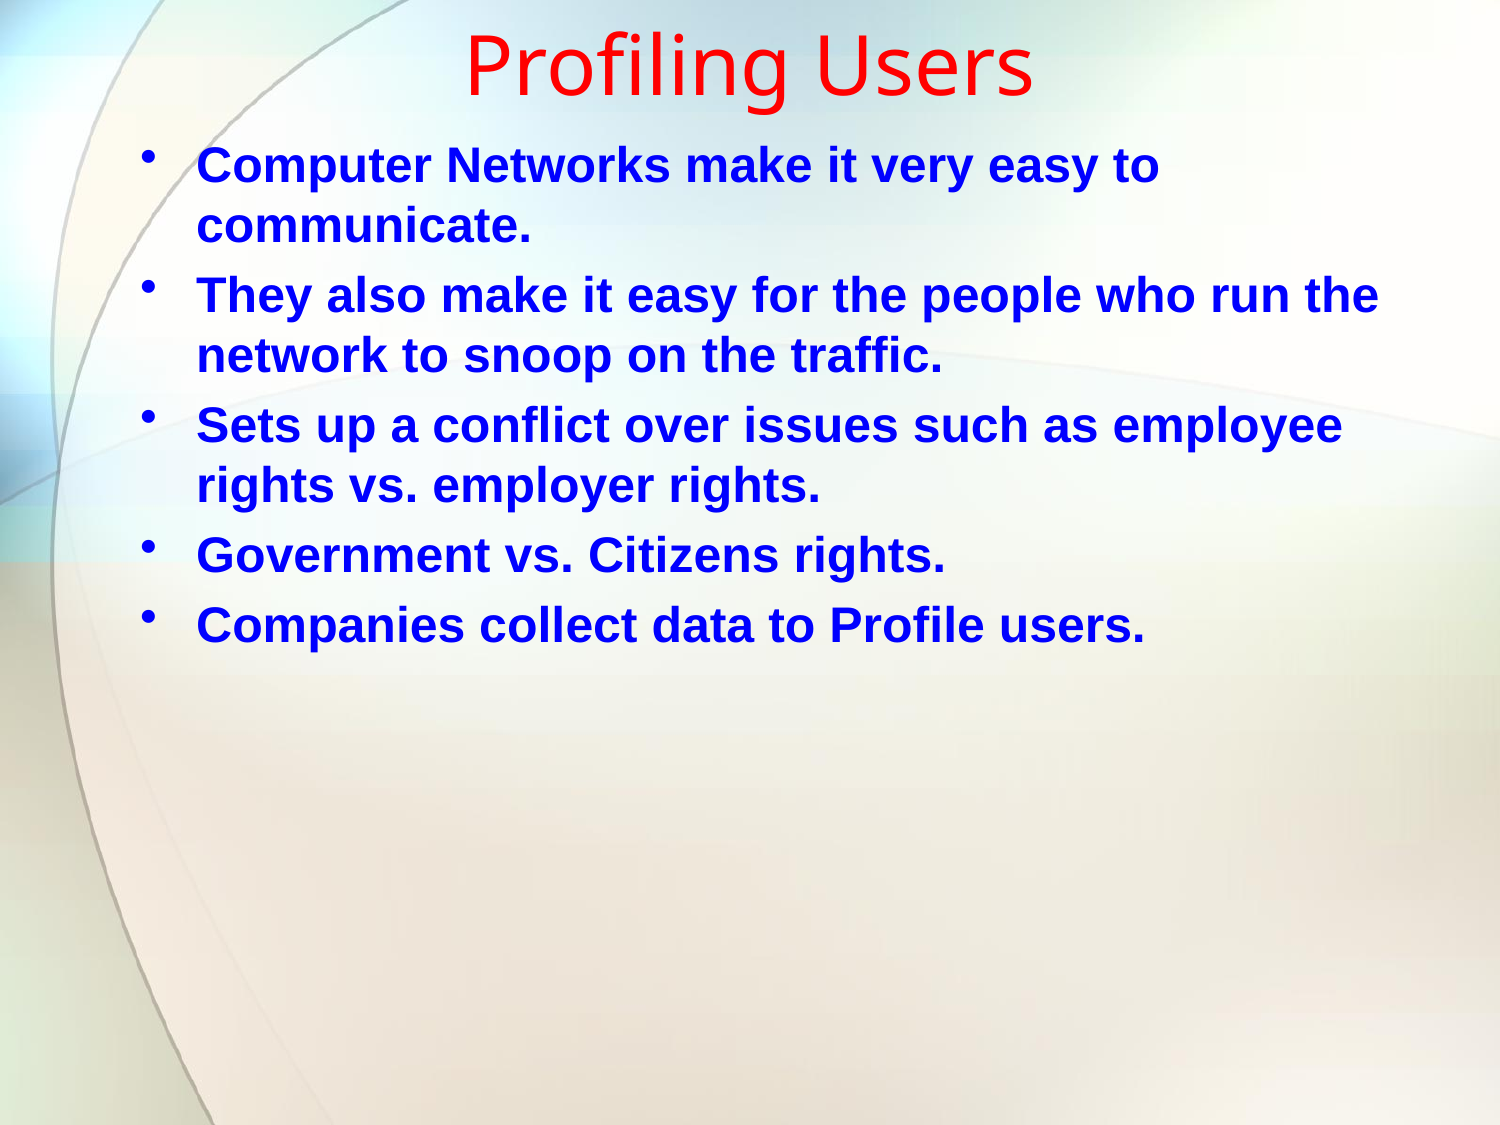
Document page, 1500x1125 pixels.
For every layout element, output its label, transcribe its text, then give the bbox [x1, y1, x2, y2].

picture [0, 126, 1500, 1125]
list Computer Networks make it very easy to communicate. They also make it easy for the people who run the network to snoop on the traffic. Sets up a conflict over issues such as employee rights vs. employer rights. Government vs. Citizens rights. Companies collect data to Profile users. [124, 124, 1500, 1063]
title Profiling Users [0, 0, 1500, 126]
